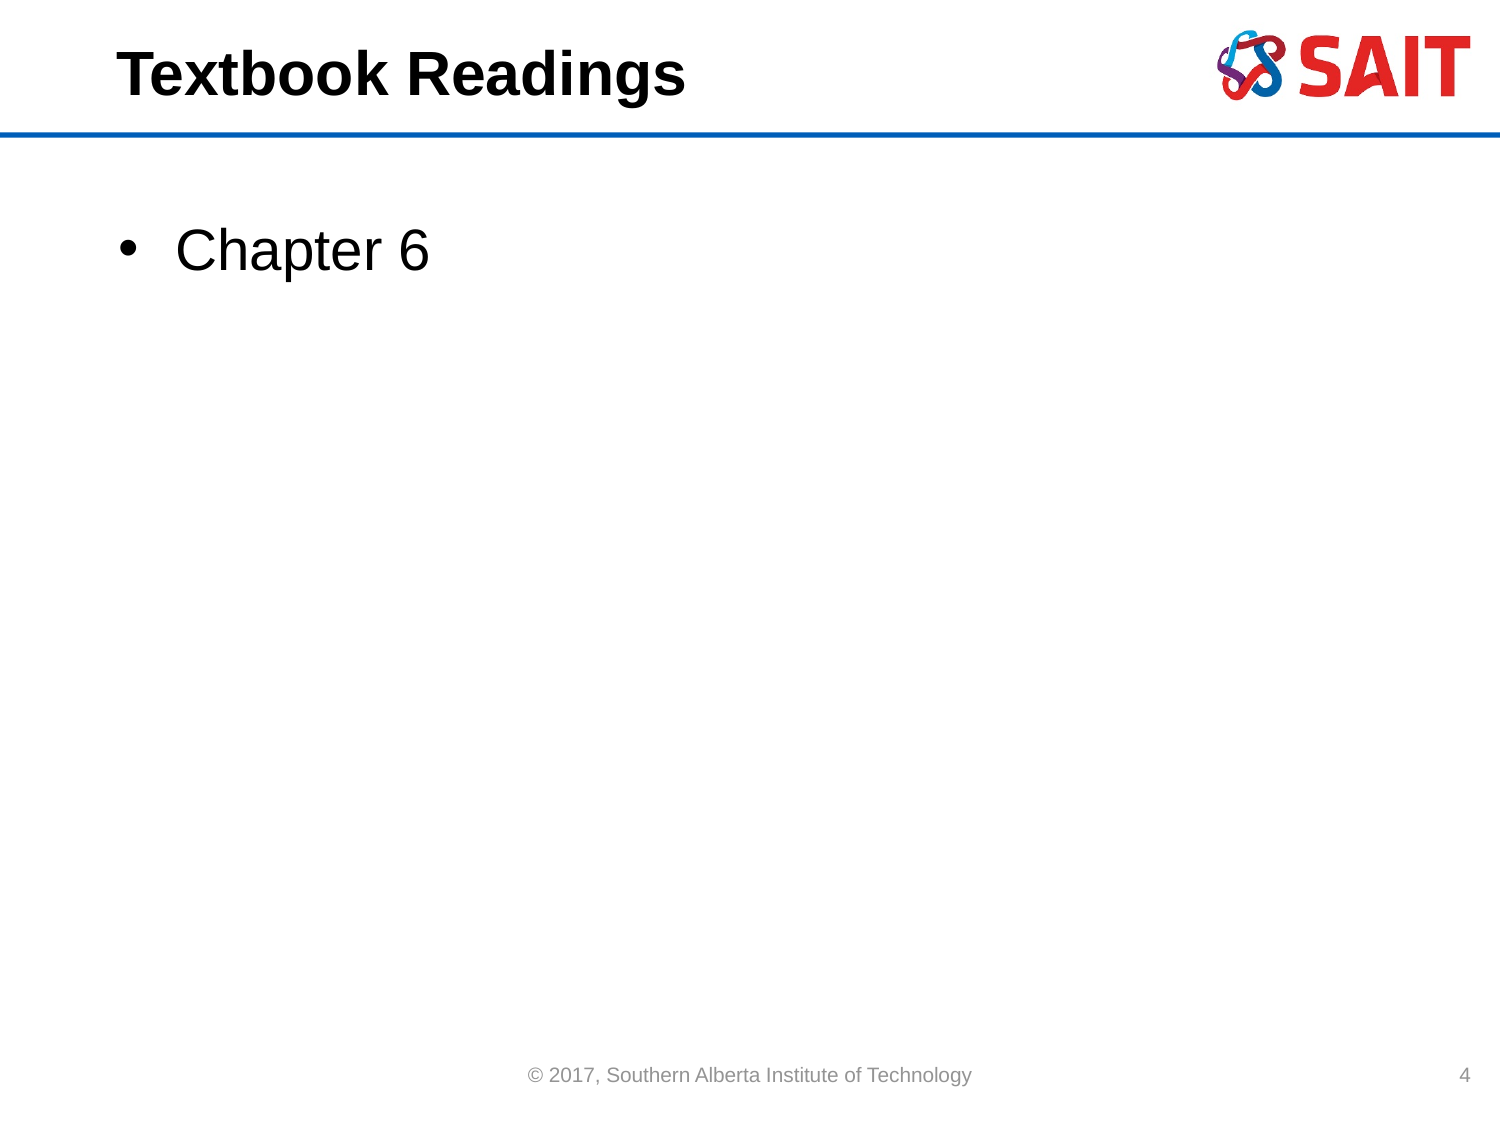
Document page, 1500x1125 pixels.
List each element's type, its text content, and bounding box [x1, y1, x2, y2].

picture [1187, 0, 1500, 130]
list Chapter 6 [104, 204, 1391, 1020]
title Textbook Readings [101, 25, 1200, 129]
